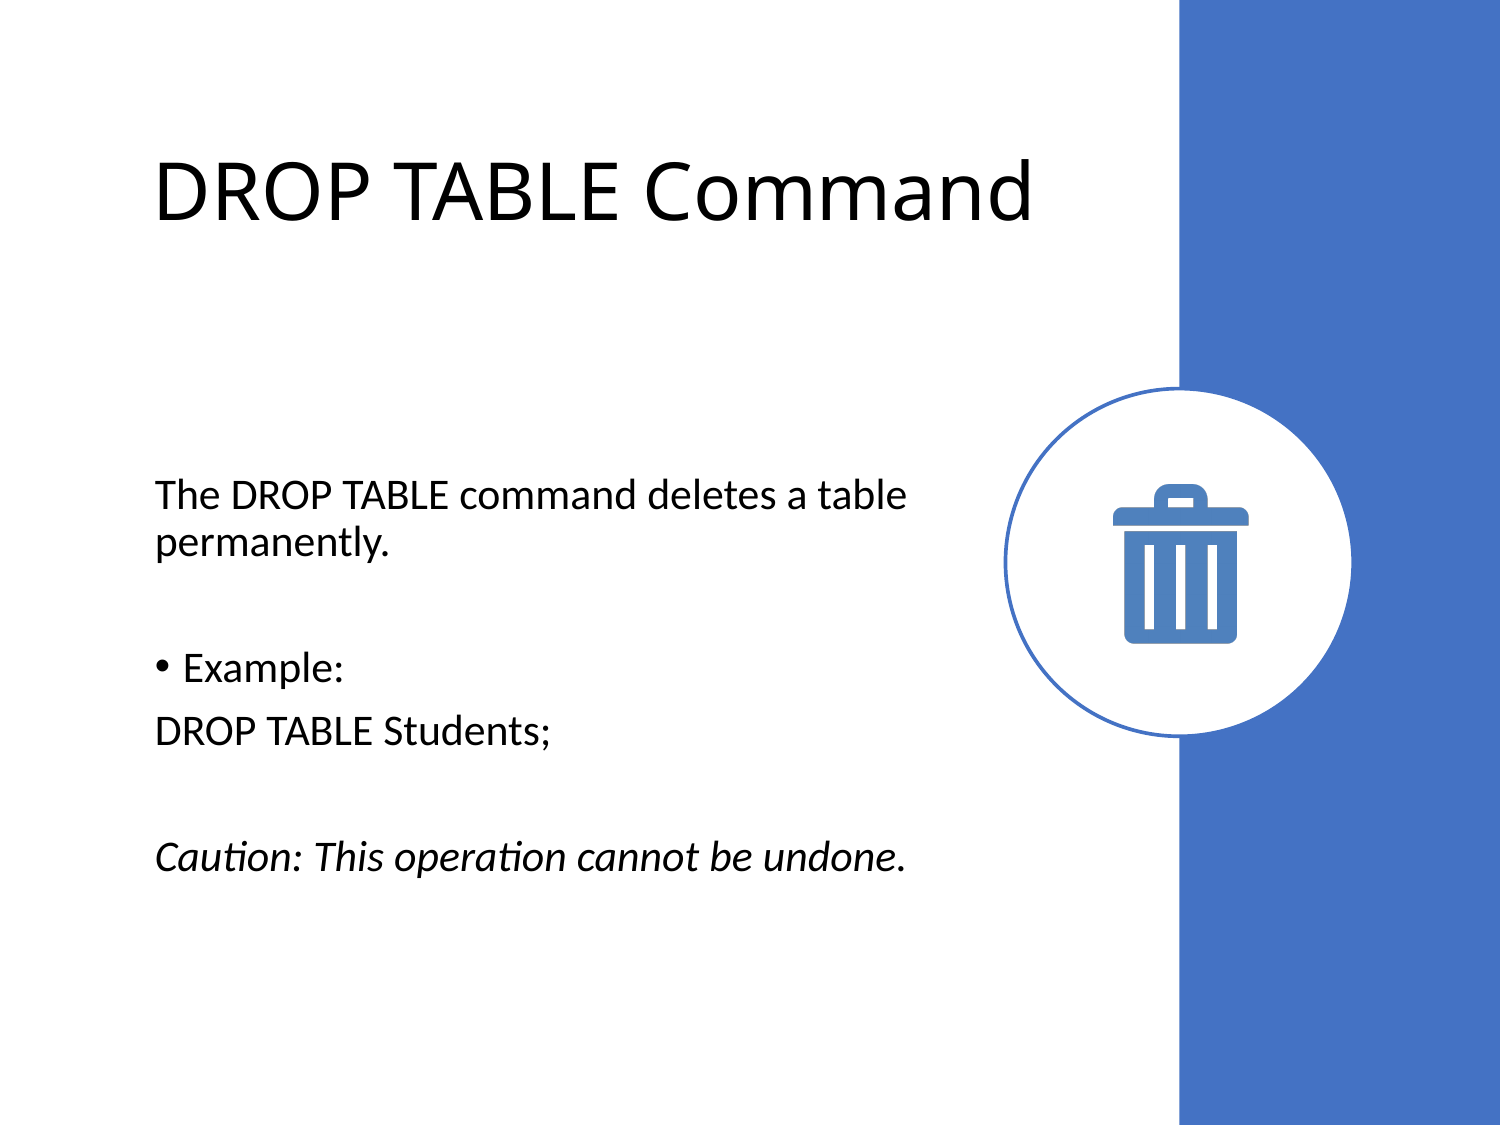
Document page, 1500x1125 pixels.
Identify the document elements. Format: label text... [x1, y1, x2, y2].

text_box [1004, 387, 1355, 738]
text_box [1178, 0, 1500, 1125]
title DROP TABLE Command [137, 112, 1058, 276]
picture [1086, 469, 1275, 658]
list The DROP TABLE command deletes a table permanently. Example: DROP TABLE Students; Caution: This operation cannot be undone. [139, 365, 966, 987]
